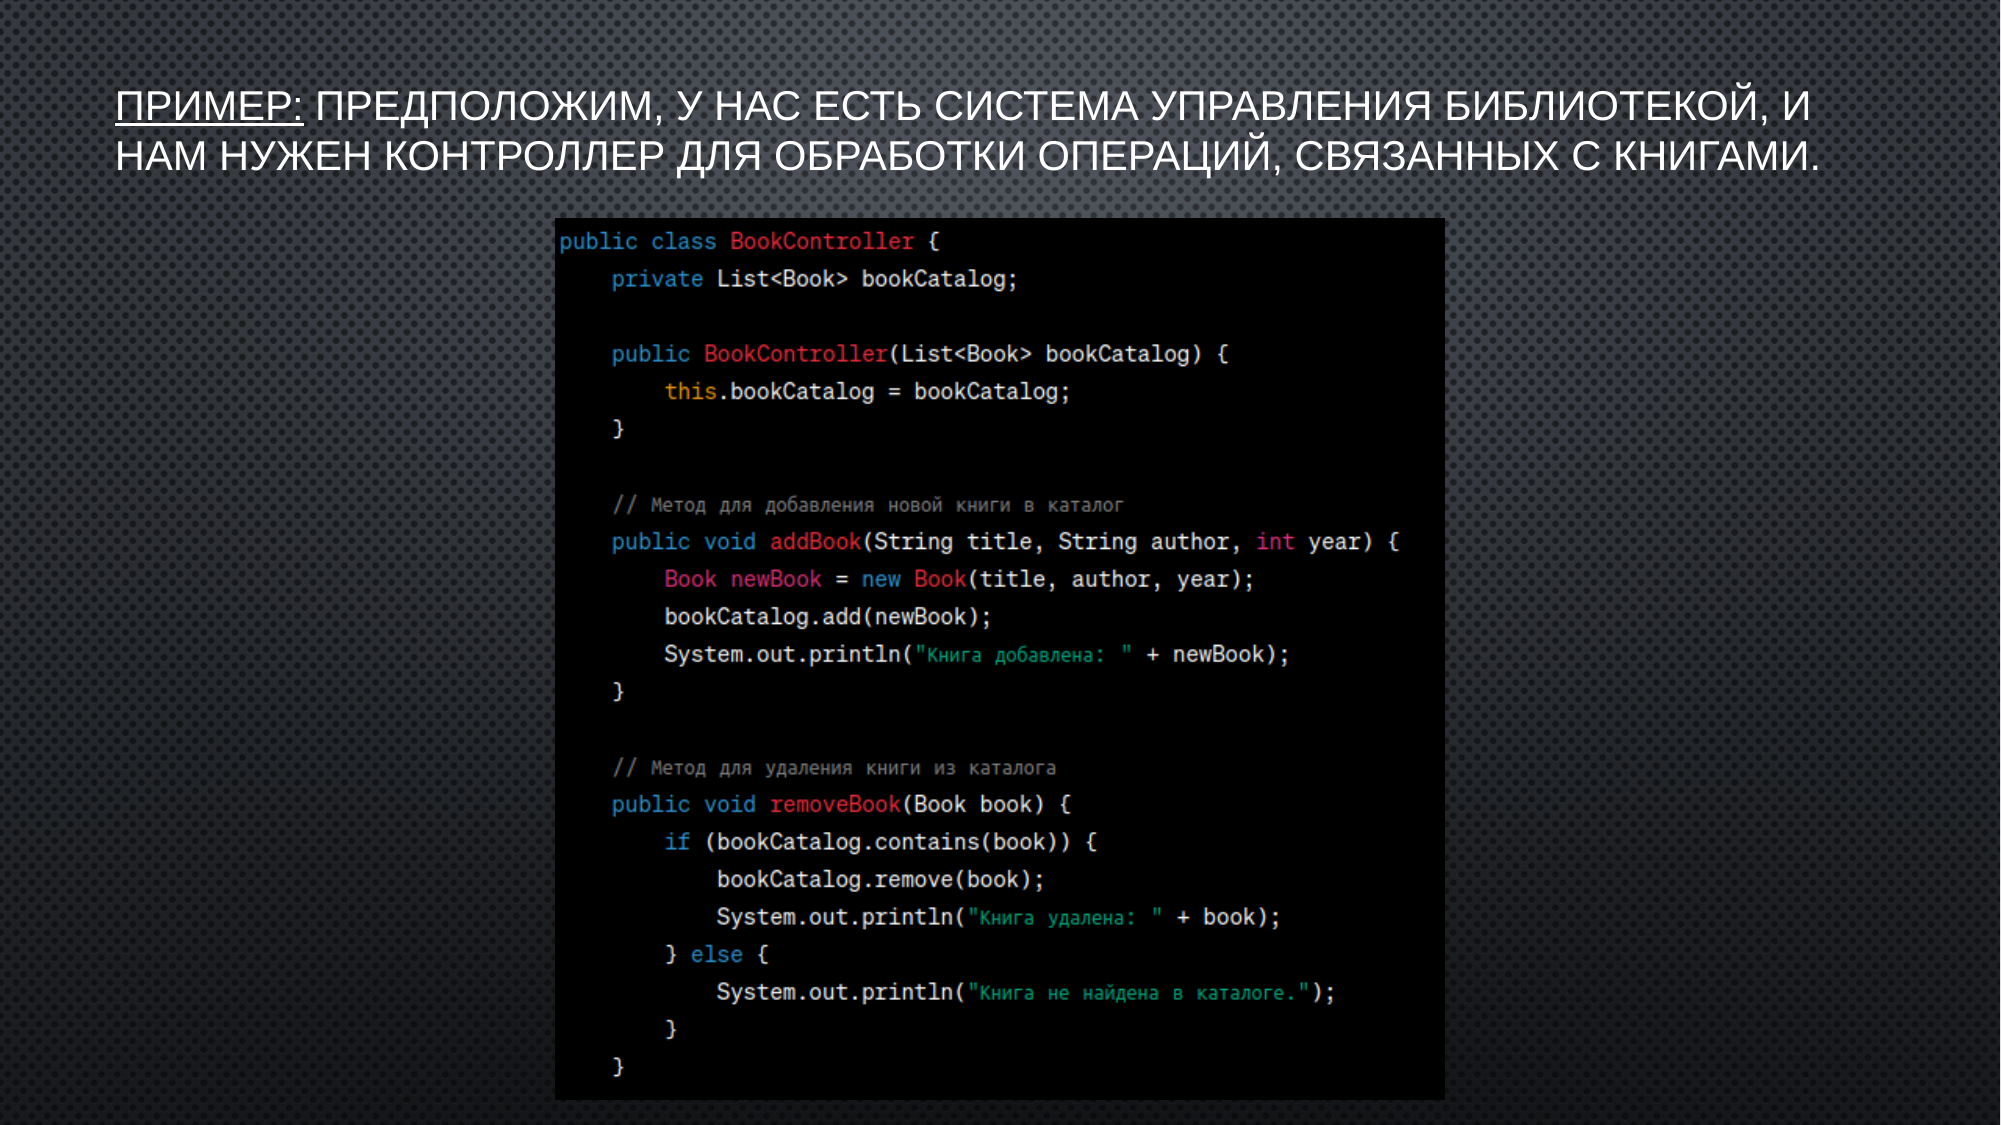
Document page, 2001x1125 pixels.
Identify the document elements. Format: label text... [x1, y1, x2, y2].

title Пример: Предположим, у нас есть система управления библиотекой, и нам нужен контроллер для обработки операций, связанных с книгами. [99, 59, 1923, 199]
picture [555, 218, 1445, 1101]
